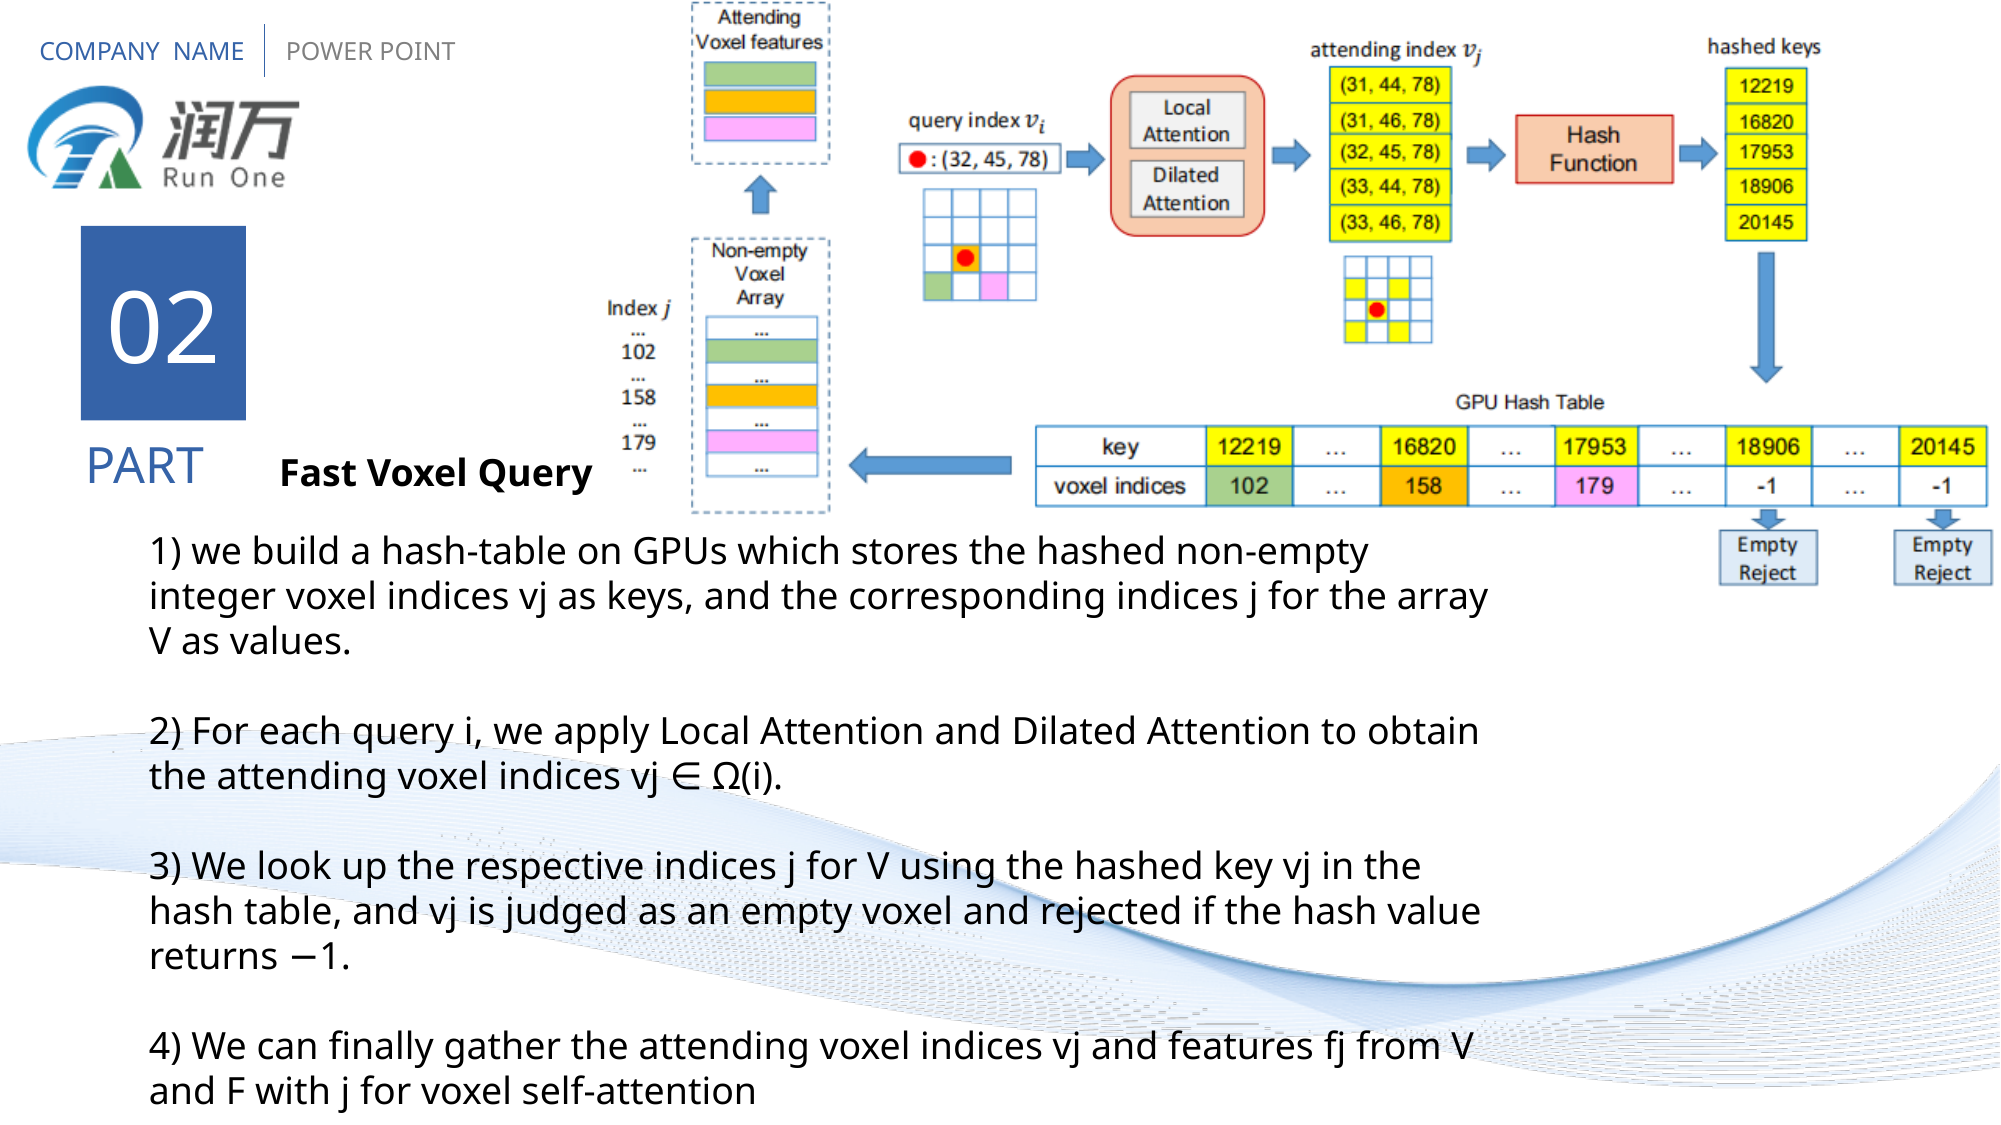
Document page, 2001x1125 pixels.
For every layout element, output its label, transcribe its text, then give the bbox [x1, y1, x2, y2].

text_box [19, 24, 474, 77]
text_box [70, 240, 256, 503]
text_box 1) we build a hash-table on GPUs which stores the hashed non-empty integer voxel indices vj as keys, and the corresponding indices j for the array V as values. 2) For each query i, we apply Local Attention and Dilated Attention to obtain the attending voxel indices vj ∈ Ω(i). 3) We look up the respective indices j for V using the hashed key vj in the hash table, and vj is judged as an empty voxel and rejected if the hash value returns −1. 4) We can finally gather the attending voxel indices vj and features fj from V and F with j for voxel self-attention [134, 520, 1507, 1120]
picture [0, 0, 2000, 1125]
text_box Fast Voxel Query [264, 441, 604, 502]
